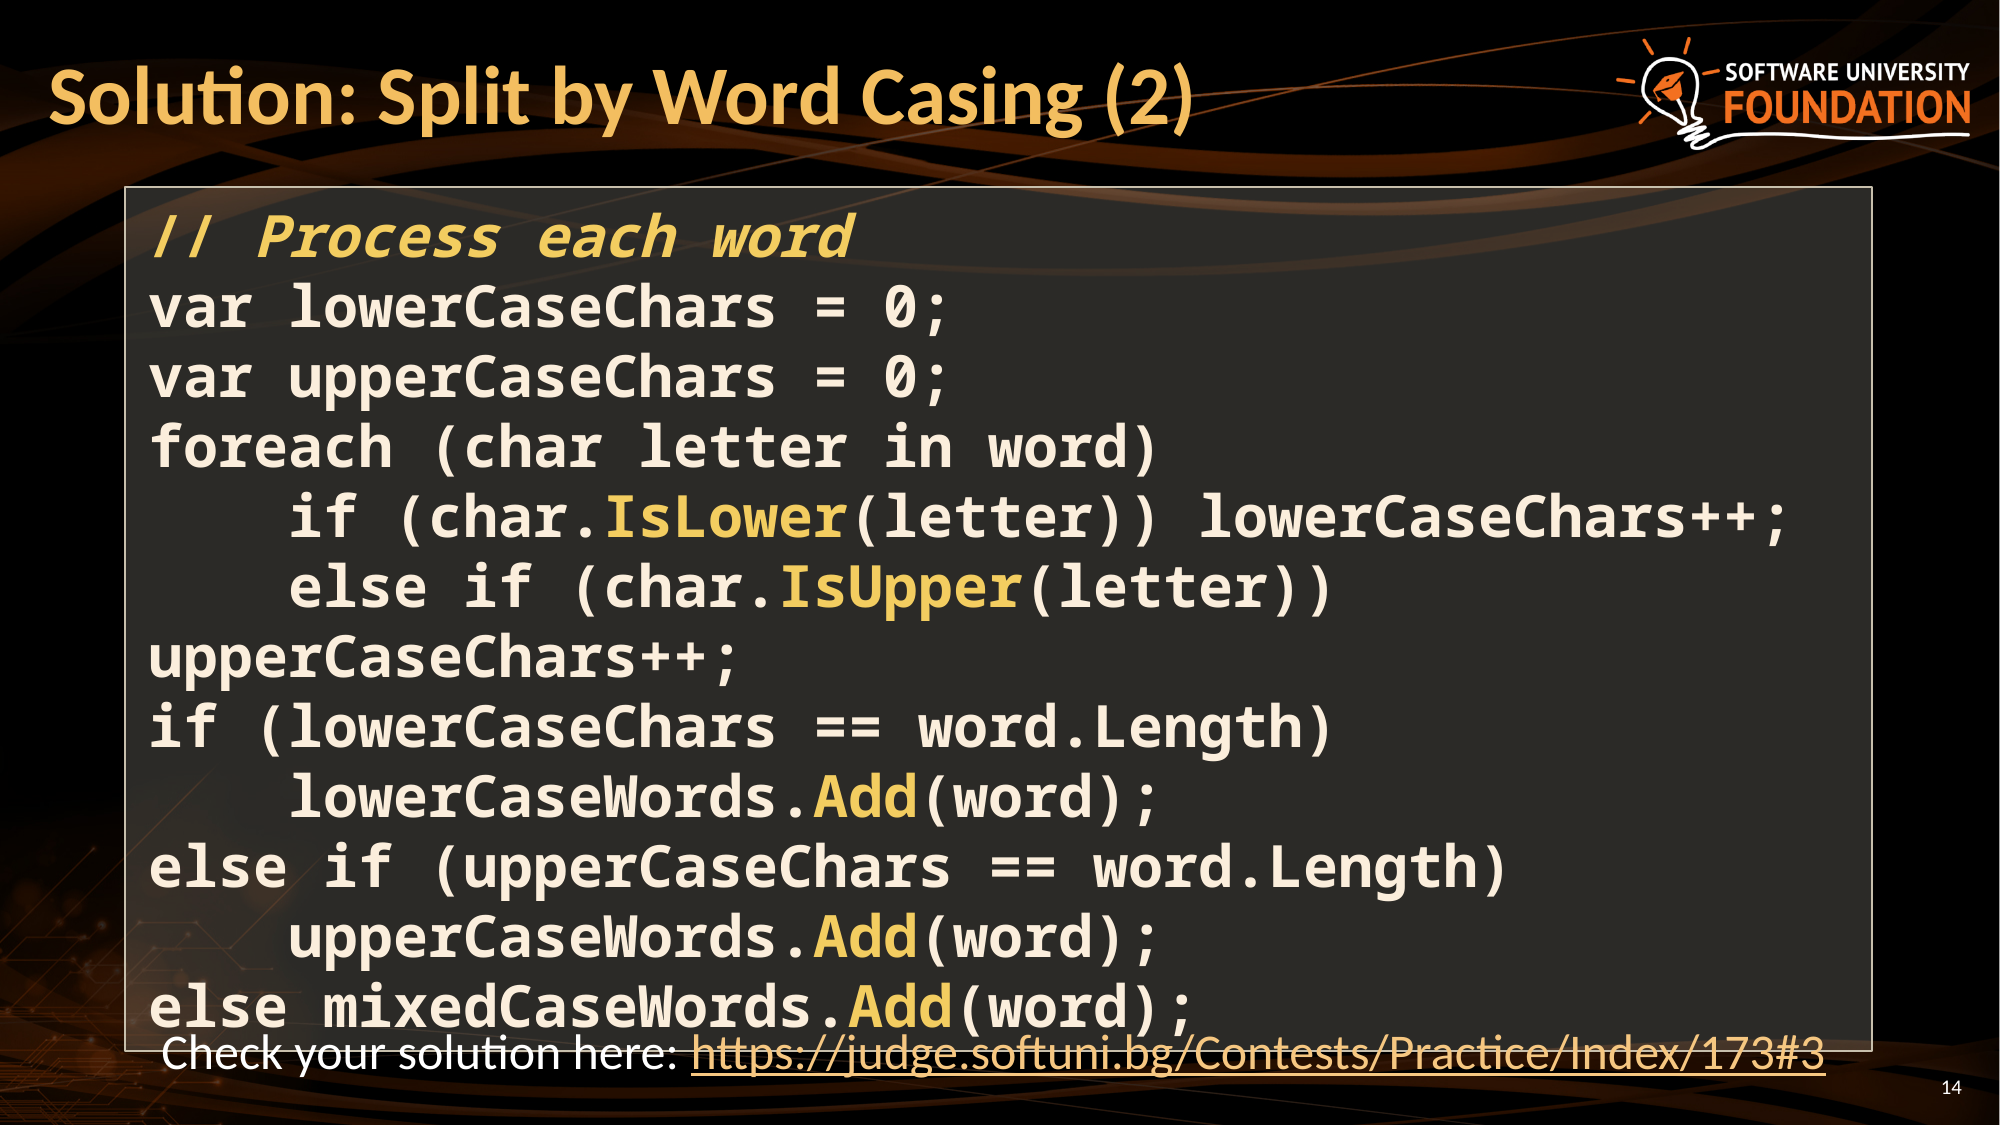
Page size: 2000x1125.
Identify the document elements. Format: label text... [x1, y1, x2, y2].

slide_number 14 [1897, 1070, 1968, 1103]
text_box // Process each word var lowerCaseChars = 0; var upperCaseChars = 0; foreach (char letter in word) if (char.IsLower(letter)) lowerCaseChars++; else if (char.IsUpper(letter)) upperCaseChars++; if (lowerCaseChars == word.Length) lowerCaseWords.Add(word); else if (upperCaseChars == word.Length) upperCaseWords.Add(word); else mixedCaseWords.Add(word); [124, 187, 1873, 1051]
picture [0, 0, 2000, 1125]
text_box Check your solution here: https://judge.softuni.bg/Contests/Practice/Index/173#3 [124, 1012, 1863, 1088]
title Solution: Split by Word Casing (2) [30, 6, 1602, 189]
